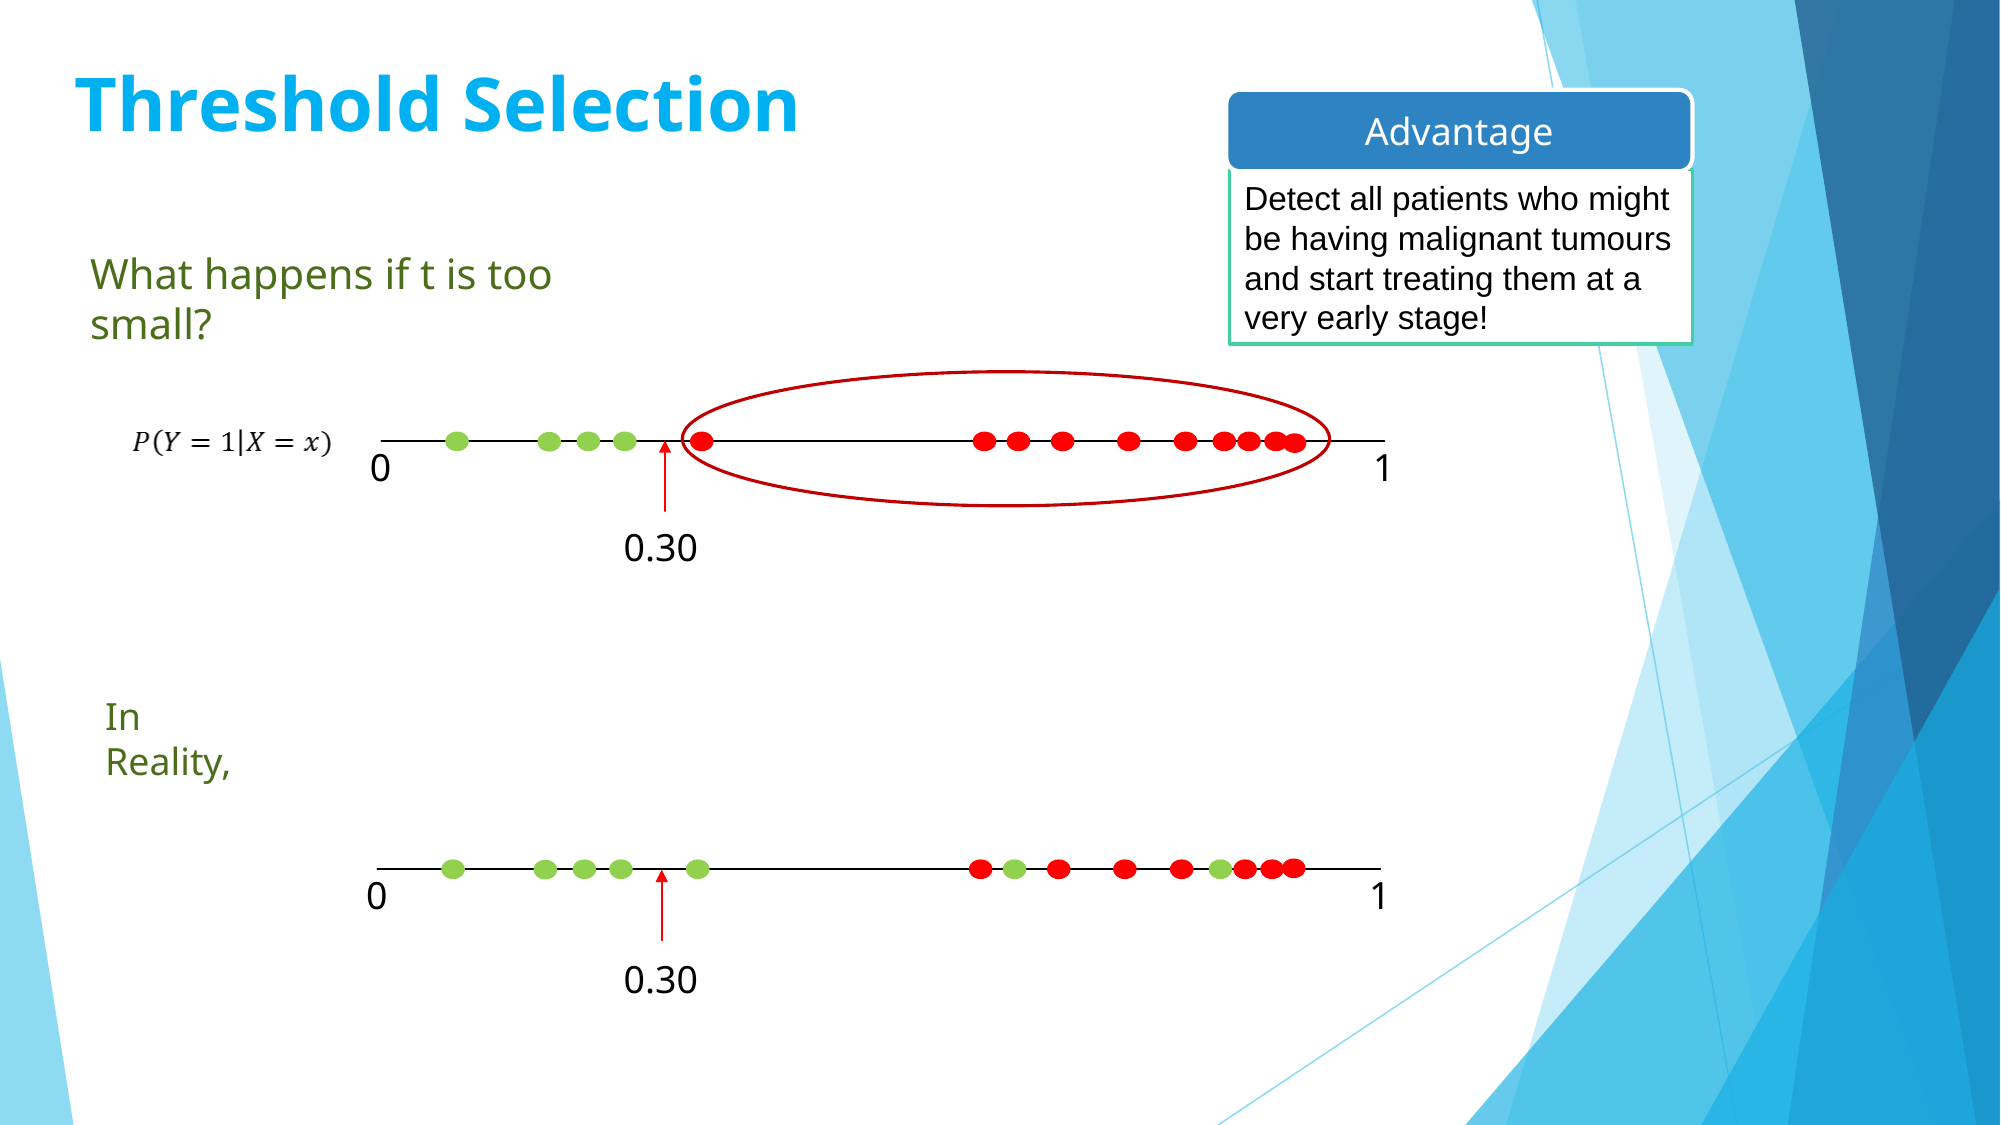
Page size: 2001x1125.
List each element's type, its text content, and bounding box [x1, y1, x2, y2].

text_box [533, 859, 557, 868]
text_box [1002, 859, 1027, 868]
text_box 1 [1354, 864, 1407, 925]
text_box [682, 371, 1330, 440]
text_box [969, 859, 993, 868]
text_box [537, 431, 561, 440]
text_box [441, 859, 465, 868]
text_box [1113, 859, 1137, 868]
text_box 0.30 [608, 948, 715, 1009]
text_box [1208, 859, 1233, 868]
text_box [572, 859, 597, 868]
text_box [613, 431, 637, 440]
text_box In Reality, [90, 685, 270, 791]
text_box [576, 431, 600, 440]
text_box [113, 416, 352, 467]
text_box 0.30 [608, 515, 715, 576]
title Threshold Selection [59, 49, 1940, 155]
text_box Detect all patients who might be having malignant tumours and start treating them at a very early stage! [1229, 169, 1693, 345]
text_box [1233, 859, 1257, 868]
text_box 0 [354, 436, 405, 497]
text_box 0 [351, 864, 401, 925]
text_box [1170, 859, 1194, 868]
text_box Advantage [1226, 89, 1693, 172]
text_box [1047, 859, 1071, 868]
text_box [445, 431, 469, 440]
text_box 1 [1358, 436, 1411, 497]
text_box What happens if t is too small? [74, 239, 633, 355]
text_box [686, 859, 710, 868]
text_box [686, 449, 1326, 506]
text_box [1260, 859, 1283, 868]
text_box [1282, 858, 1306, 868]
text_box [609, 859, 633, 868]
